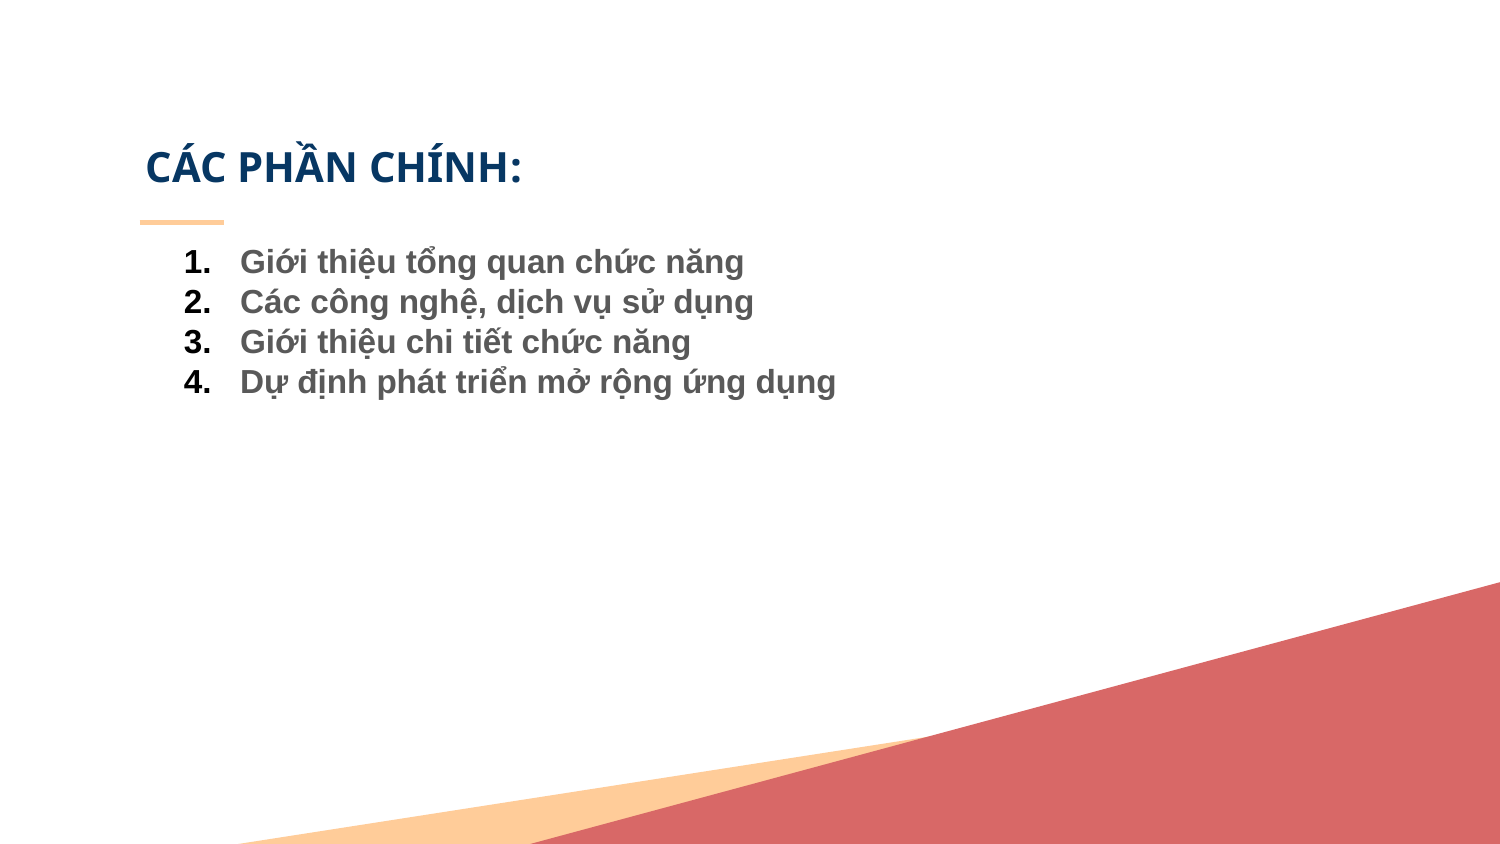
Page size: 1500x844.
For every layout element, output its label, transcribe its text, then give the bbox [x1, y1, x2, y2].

title CÁC PHẦN CHÍNH: [120, 119, 1400, 206]
list Giới thiệu tổng quan chức năng Các công nghệ, dịch vụ sử dụng Giới thiệu chi tiết chức năng Dự định phát triển mở rộng ứng dụng [168, 225, 1268, 786]
